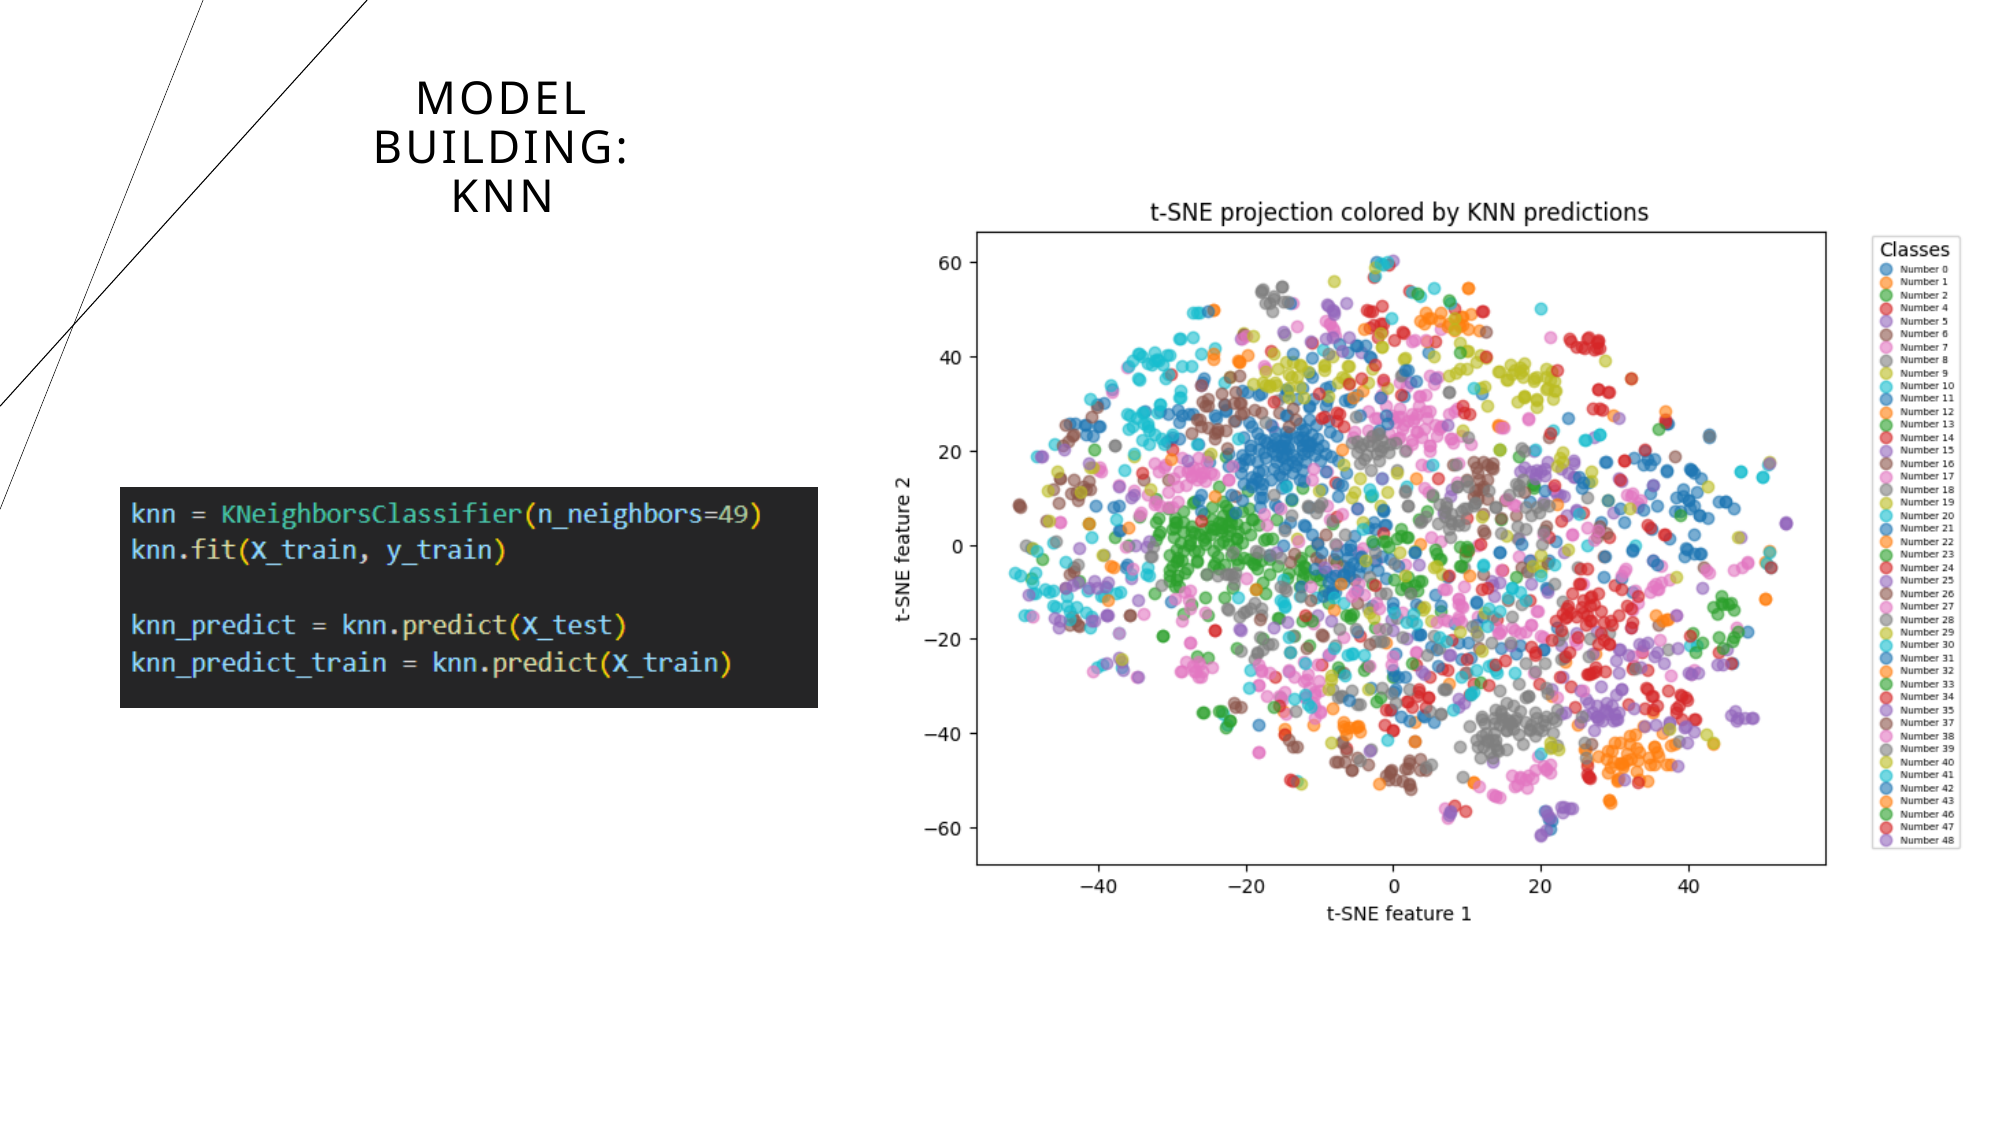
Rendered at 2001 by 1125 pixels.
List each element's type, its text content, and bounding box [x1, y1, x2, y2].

picture [882, 188, 1972, 937]
title Model Building: KNN [308, 67, 696, 231]
picture [120, 487, 818, 708]
